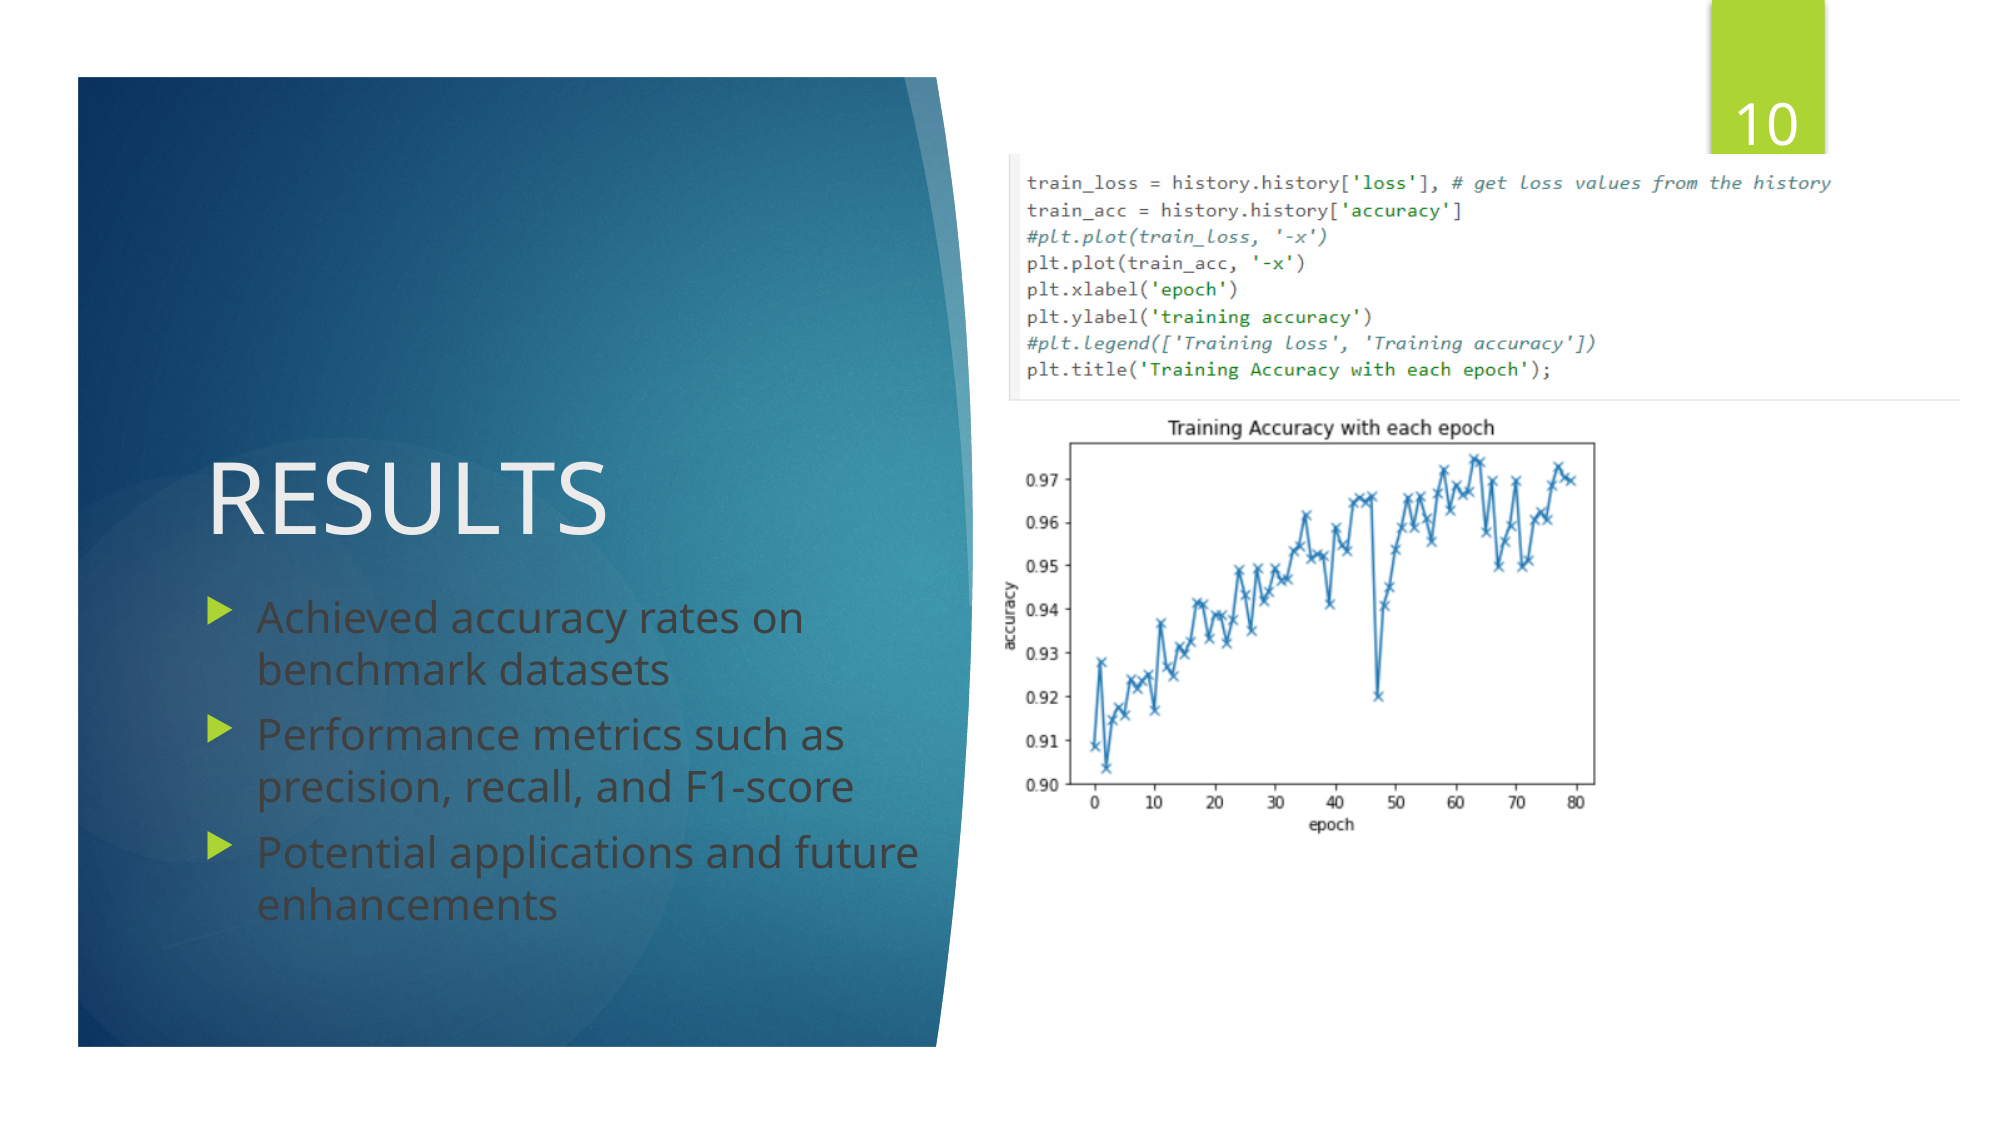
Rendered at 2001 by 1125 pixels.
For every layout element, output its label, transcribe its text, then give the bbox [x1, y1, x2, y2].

slide_number 10 [1698, 48, 1836, 152]
list Achieved accuracy rates on benchmark datasets Performance metrics such as precision, recall, and F1-score Potential applications and future enhancements [189, 582, 1038, 939]
picture [999, 154, 1961, 848]
title RESULTS [189, 277, 823, 563]
